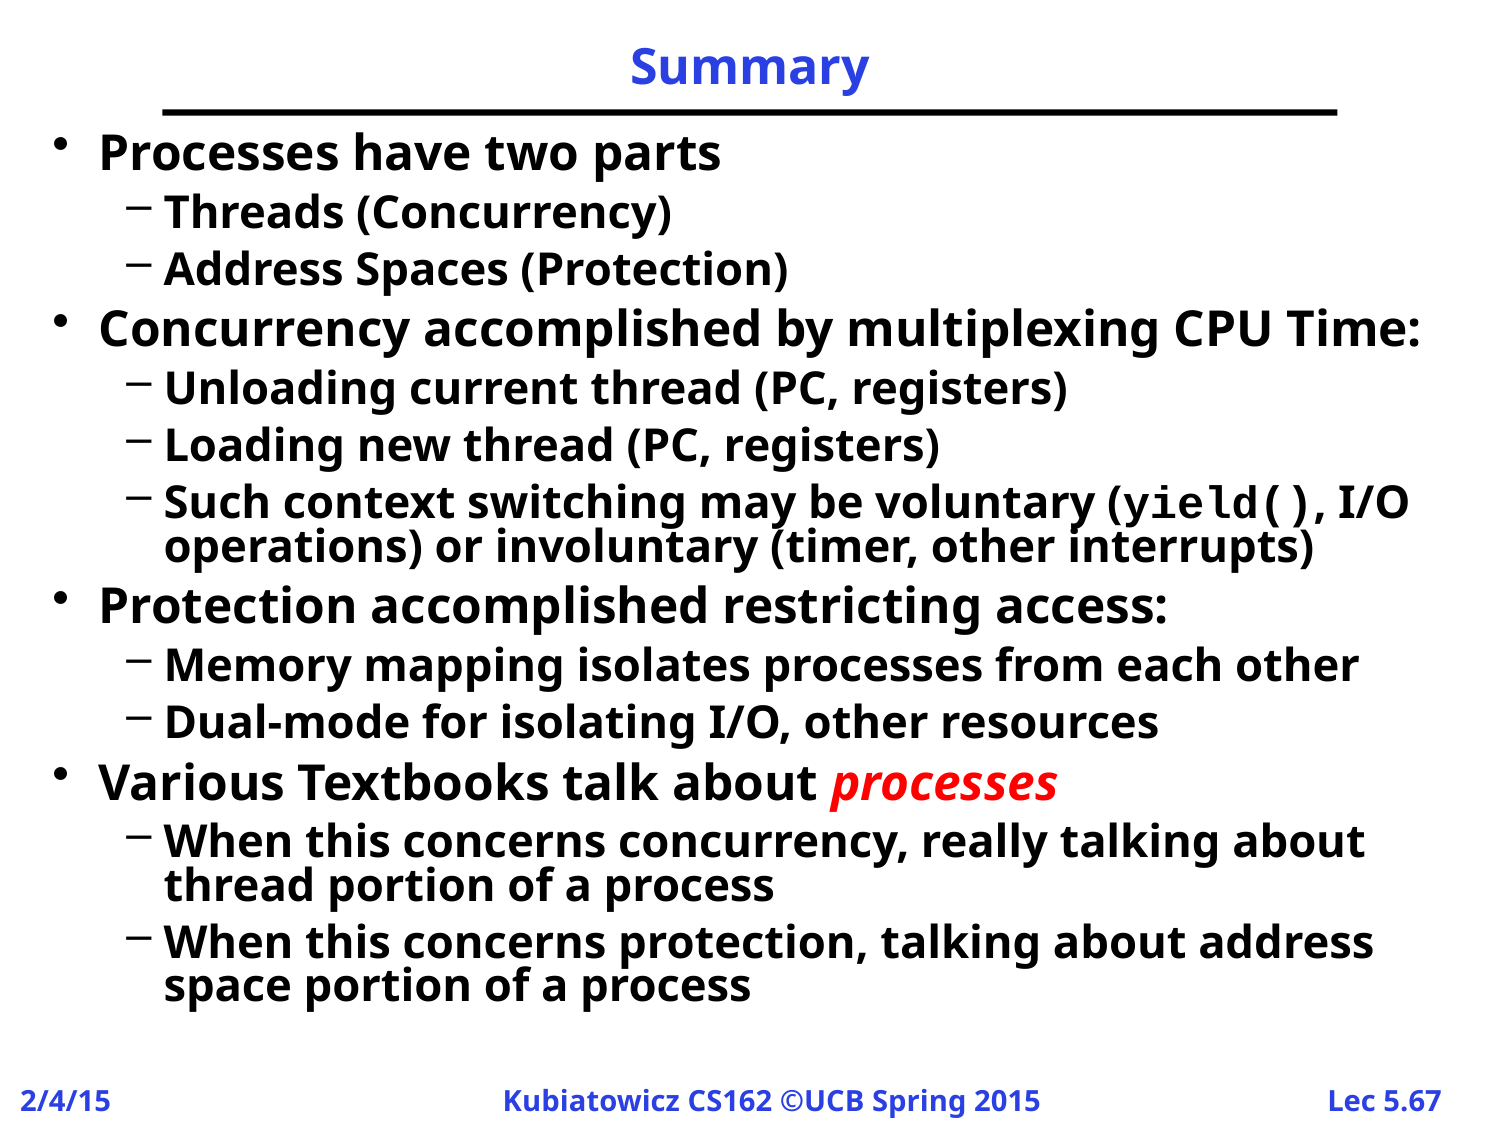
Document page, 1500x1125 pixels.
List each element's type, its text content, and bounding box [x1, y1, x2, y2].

list Processes have two parts Threads (Concurrency) Address Spaces (Protection) Concurrency accomplished by multiplexing CPU Time: Unloading current thread (PC, registers) Loading new thread (PC, registers) Such context switching may be voluntary (yield(), I/O operations) or involuntary (timer, other interrupts) Protection accomplished restricting access: Memory mapping isolates processes from each other Dual-mode for isolating I/O, other resources Various Textbooks talk about processes When this concerns concurrency, really talking about thread portion of a process When this concerns protection, talking about address space portion of a process [37, 125, 1438, 1063]
title Summary [162, 24, 1338, 113]
